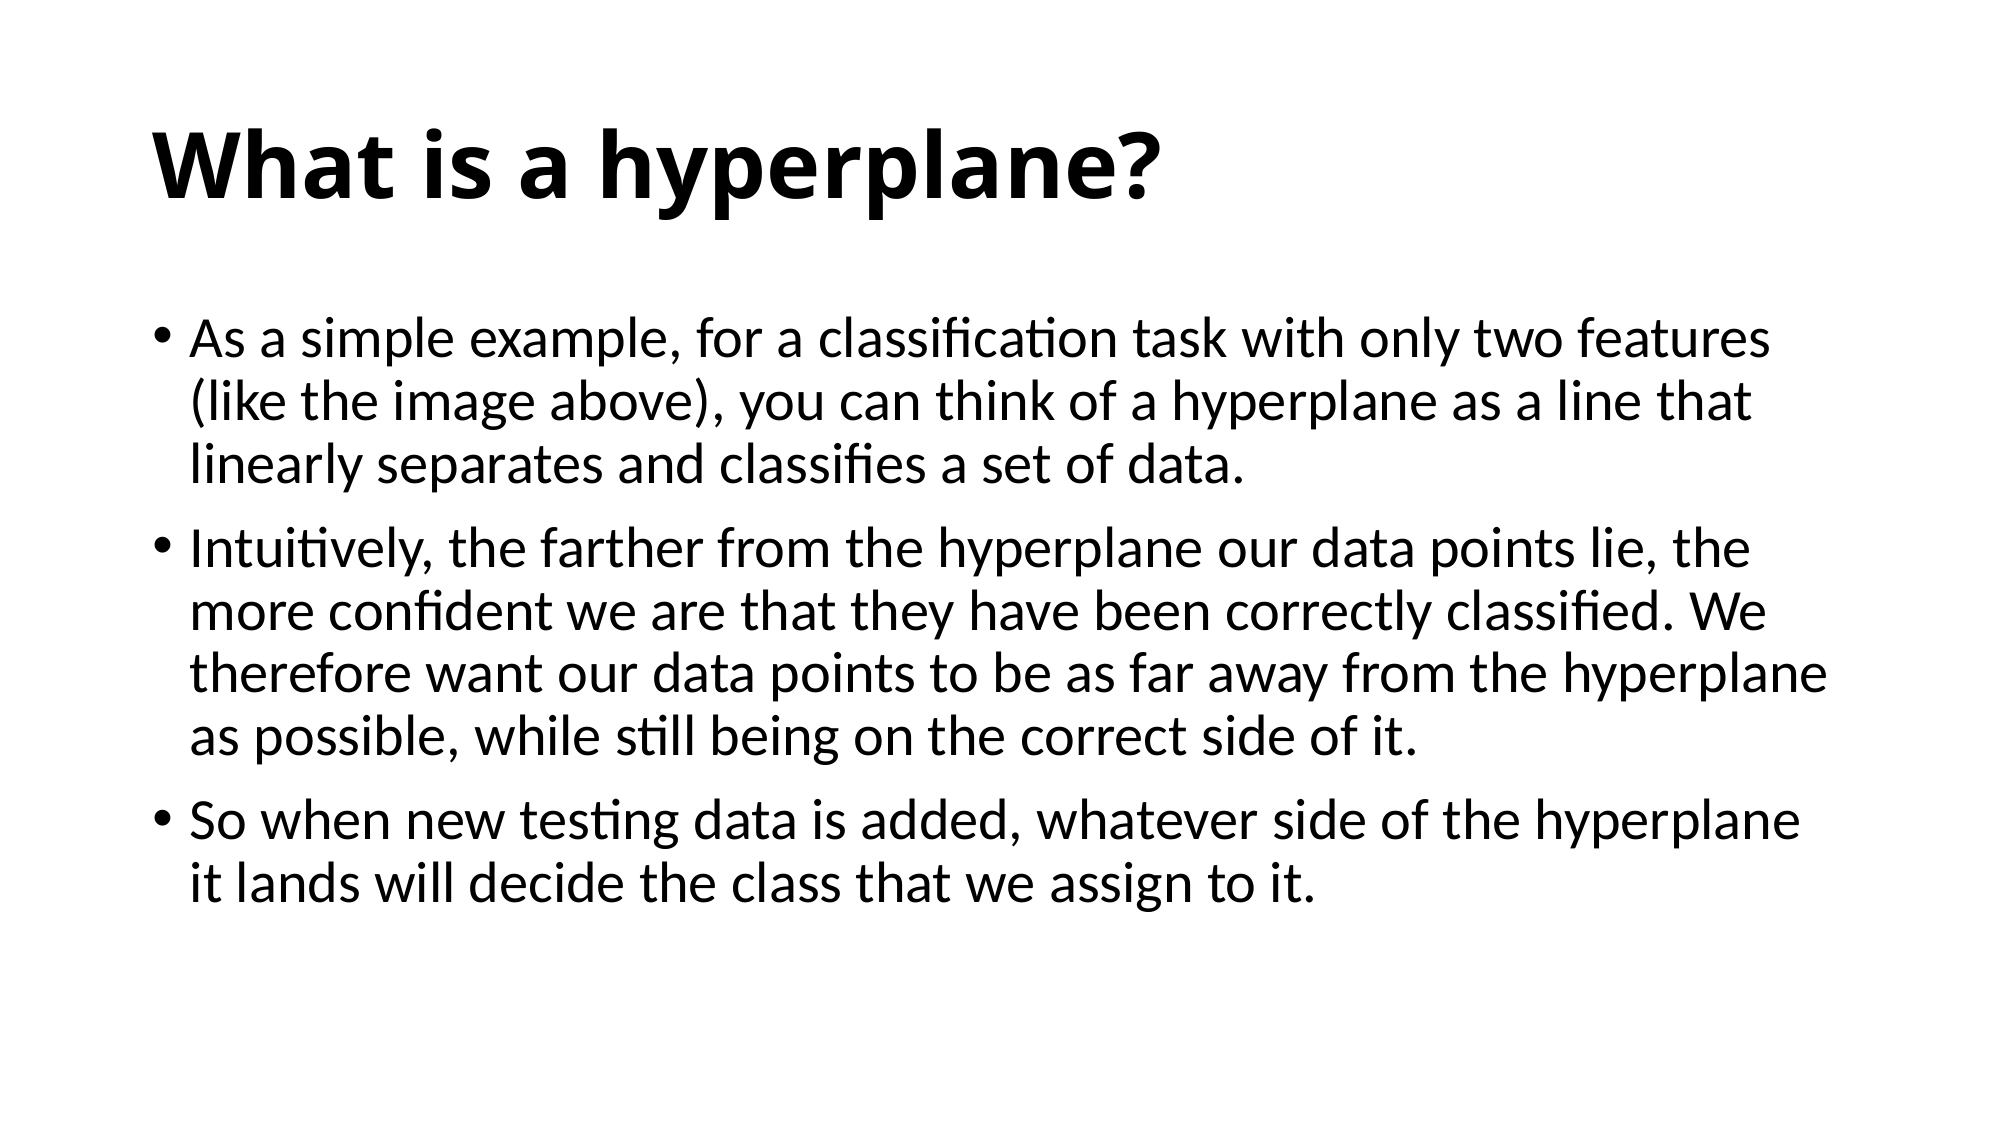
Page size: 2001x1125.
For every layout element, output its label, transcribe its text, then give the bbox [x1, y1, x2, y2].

list As a simple example, for a classification task with only two features (like the image above), you can think of a hyperplane as a line that linearly separates and classifies a set of data. Intuitively, the farther from the hyperplane our data points lie, the more confident we are that they have been correctly classified. We therefore want our data points to be as far away from the hyperplane as possible, while still being on the correct side of it. So when new testing data is added, whatever side of the hyperplane it lands will decide the class that we assign to it. [137, 299, 1863, 1014]
title What is a hyperplane? [137, 59, 1863, 278]
